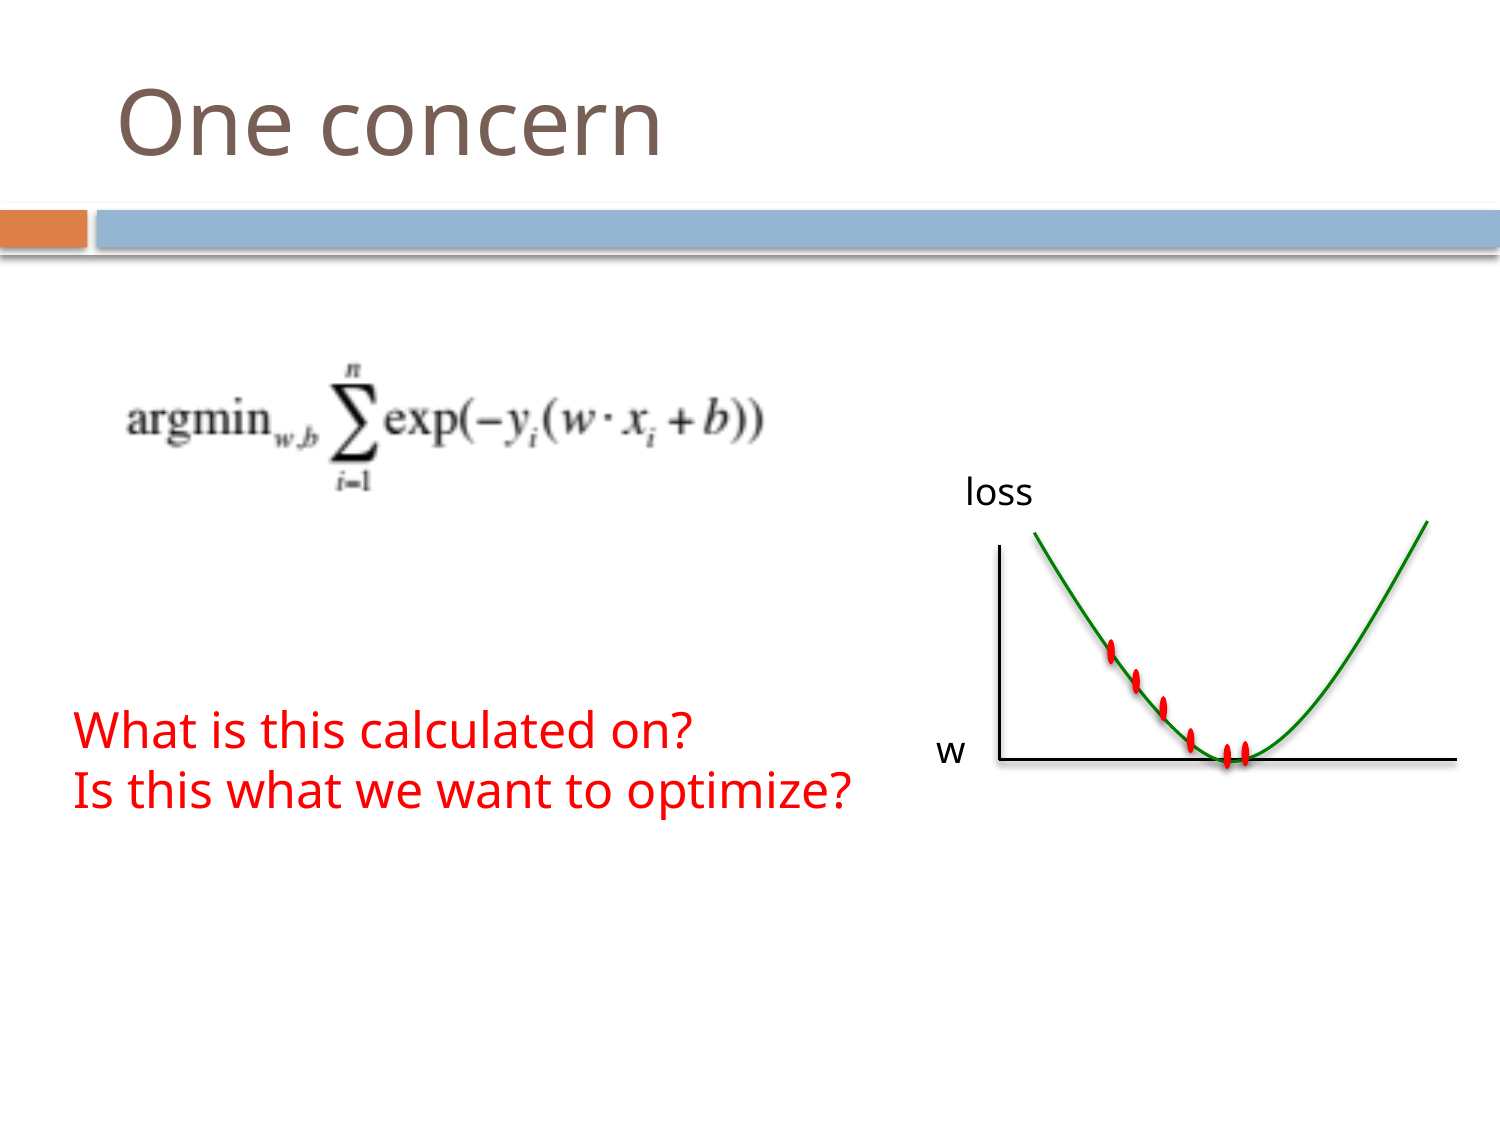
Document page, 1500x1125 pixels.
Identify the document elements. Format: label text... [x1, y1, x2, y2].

text_box What is this calculated on? Is this what we want to optimize? [59, 690, 868, 826]
text_box [1221, 742, 1233, 759]
text_box [1158, 694, 1169, 723]
text_box [1240, 739, 1251, 759]
text_box w [921, 719, 981, 779]
text_box [1105, 637, 1117, 666]
text_box [1185, 726, 1197, 755]
text_box [1032, 520, 1429, 759]
text_box loss [950, 460, 1049, 521]
text_box [1130, 667, 1142, 696]
title One concern [100, 37, 1438, 200]
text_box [120, 342, 767, 496]
